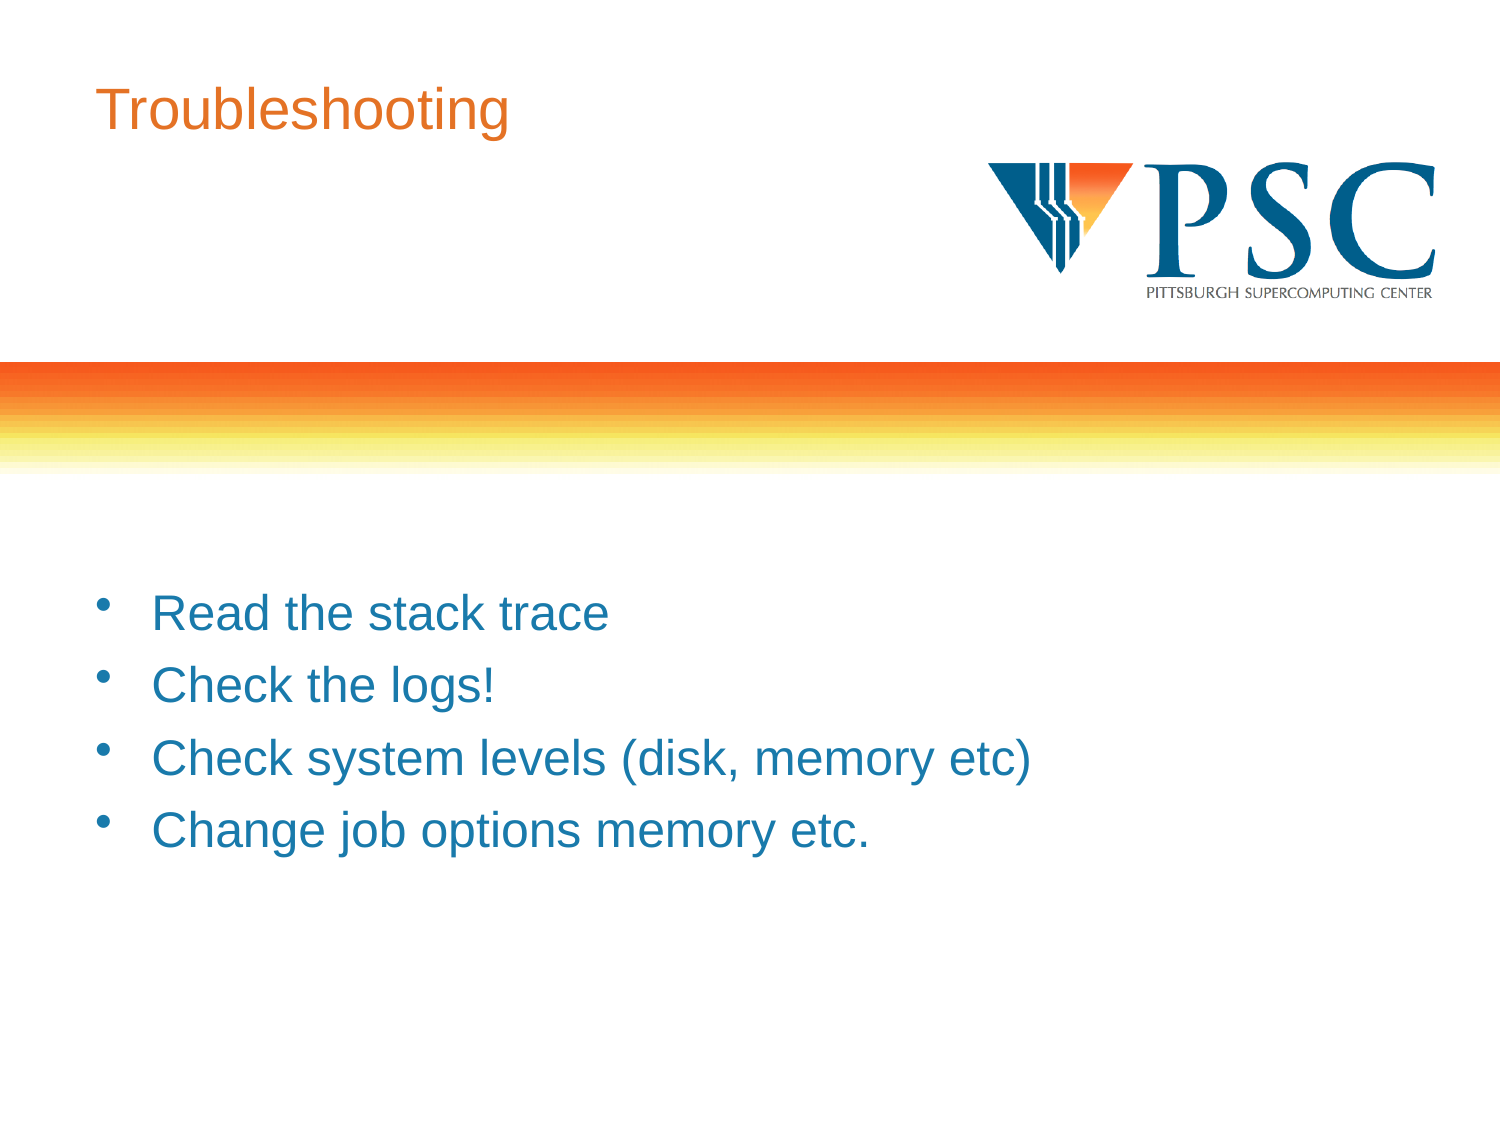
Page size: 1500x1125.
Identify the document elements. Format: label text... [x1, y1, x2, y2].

picture [0, 362, 1500, 575]
list Read the stack trace Check the logs! Check system levels (disk, memory etc) Change job options memory etc. [86, 572, 1414, 1074]
picture [976, 146, 1452, 320]
title Troubleshooting [86, 5, 1414, 207]
